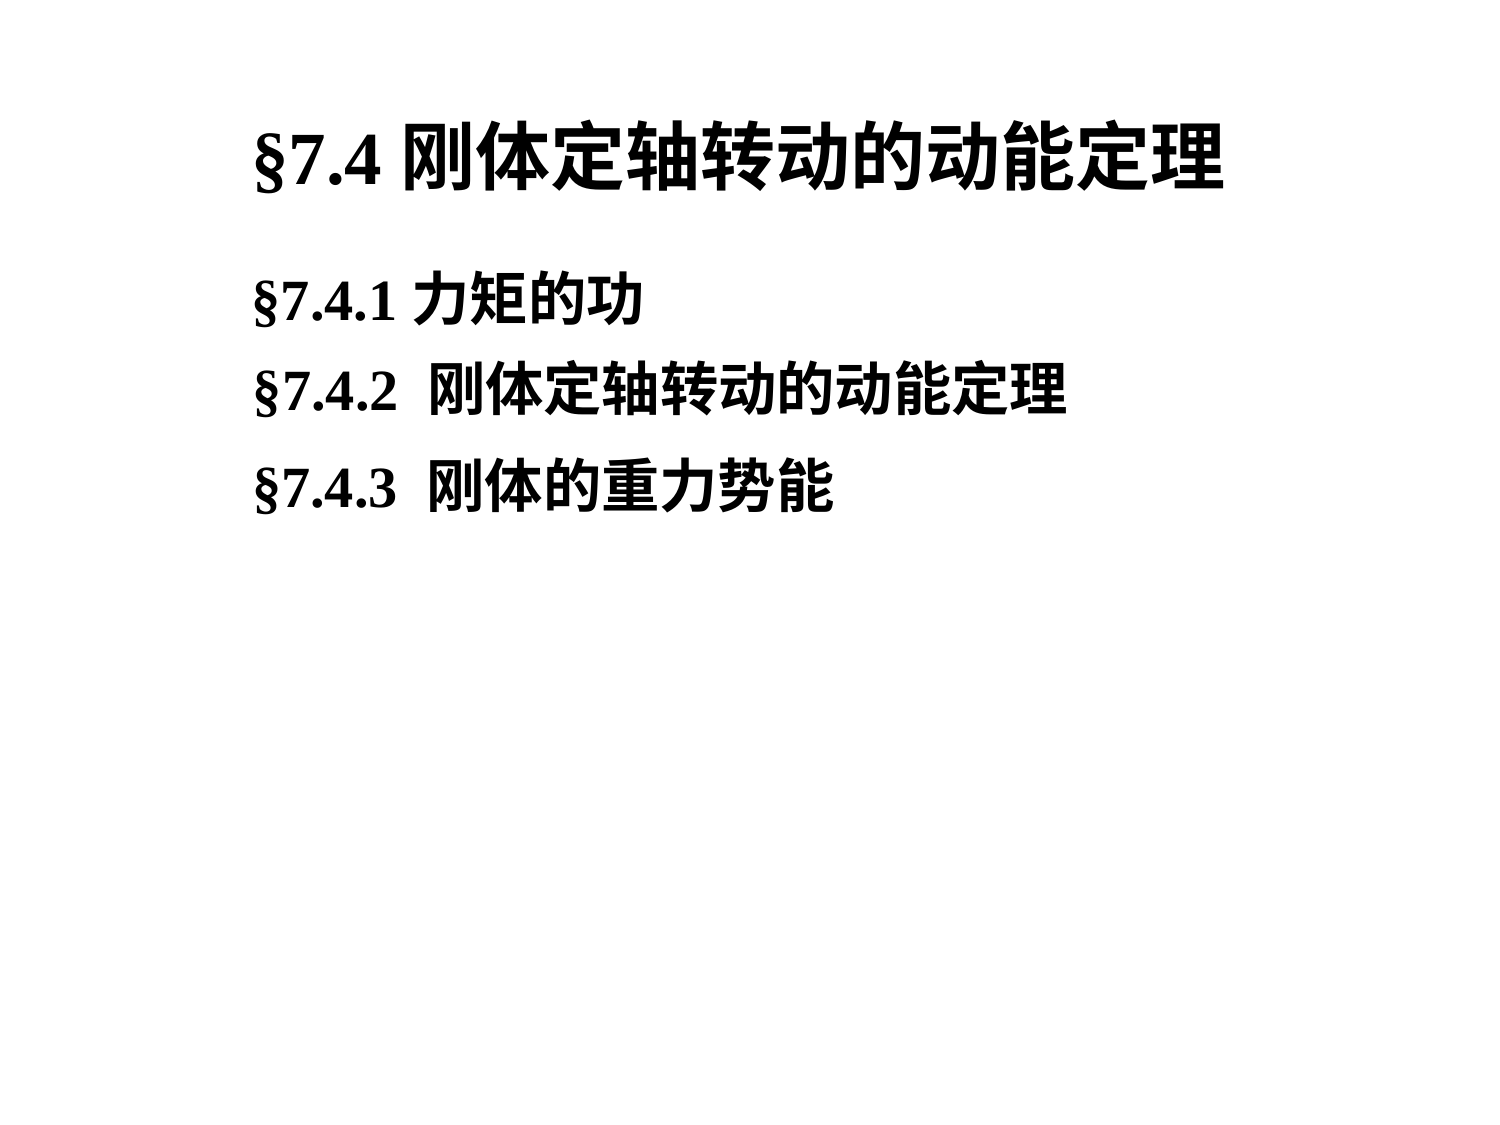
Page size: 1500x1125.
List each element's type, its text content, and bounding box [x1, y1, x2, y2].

text_box §7.4.1力矩的功 [236, 254, 687, 340]
text_box §7.4.2 刚体定轴转动的动能定理 [238, 344, 1110, 430]
text_box §7.4.3 刚体的重力势能 [237, 441, 876, 527]
text_box §7.4刚体定轴转动的动能定理 [236, 102, 1275, 207]
